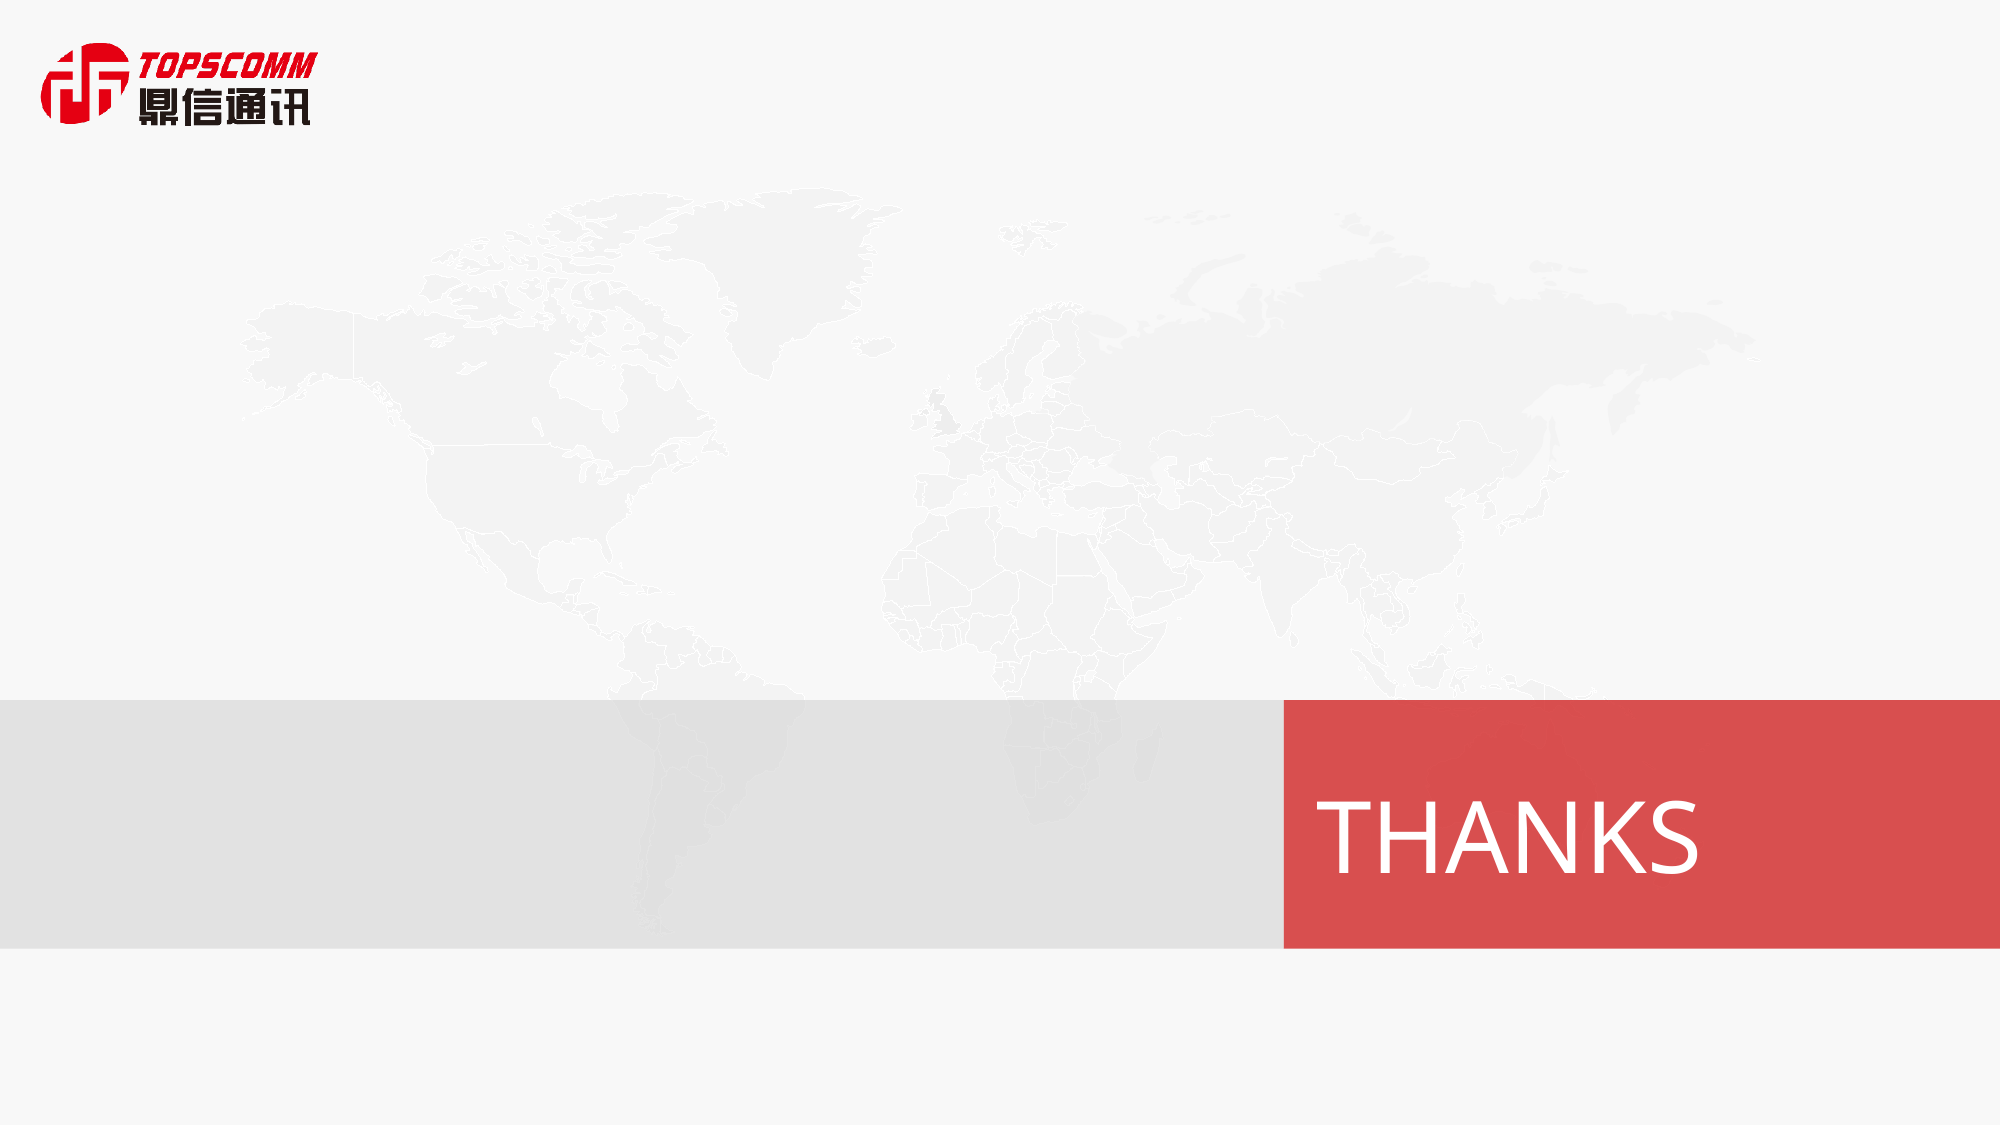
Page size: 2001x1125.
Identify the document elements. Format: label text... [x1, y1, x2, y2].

picture [21, 25, 340, 152]
text_box [1285, 699, 2000, 950]
text_box [0, 699, 1285, 950]
text_box THANKS [1301, 766, 1957, 901]
